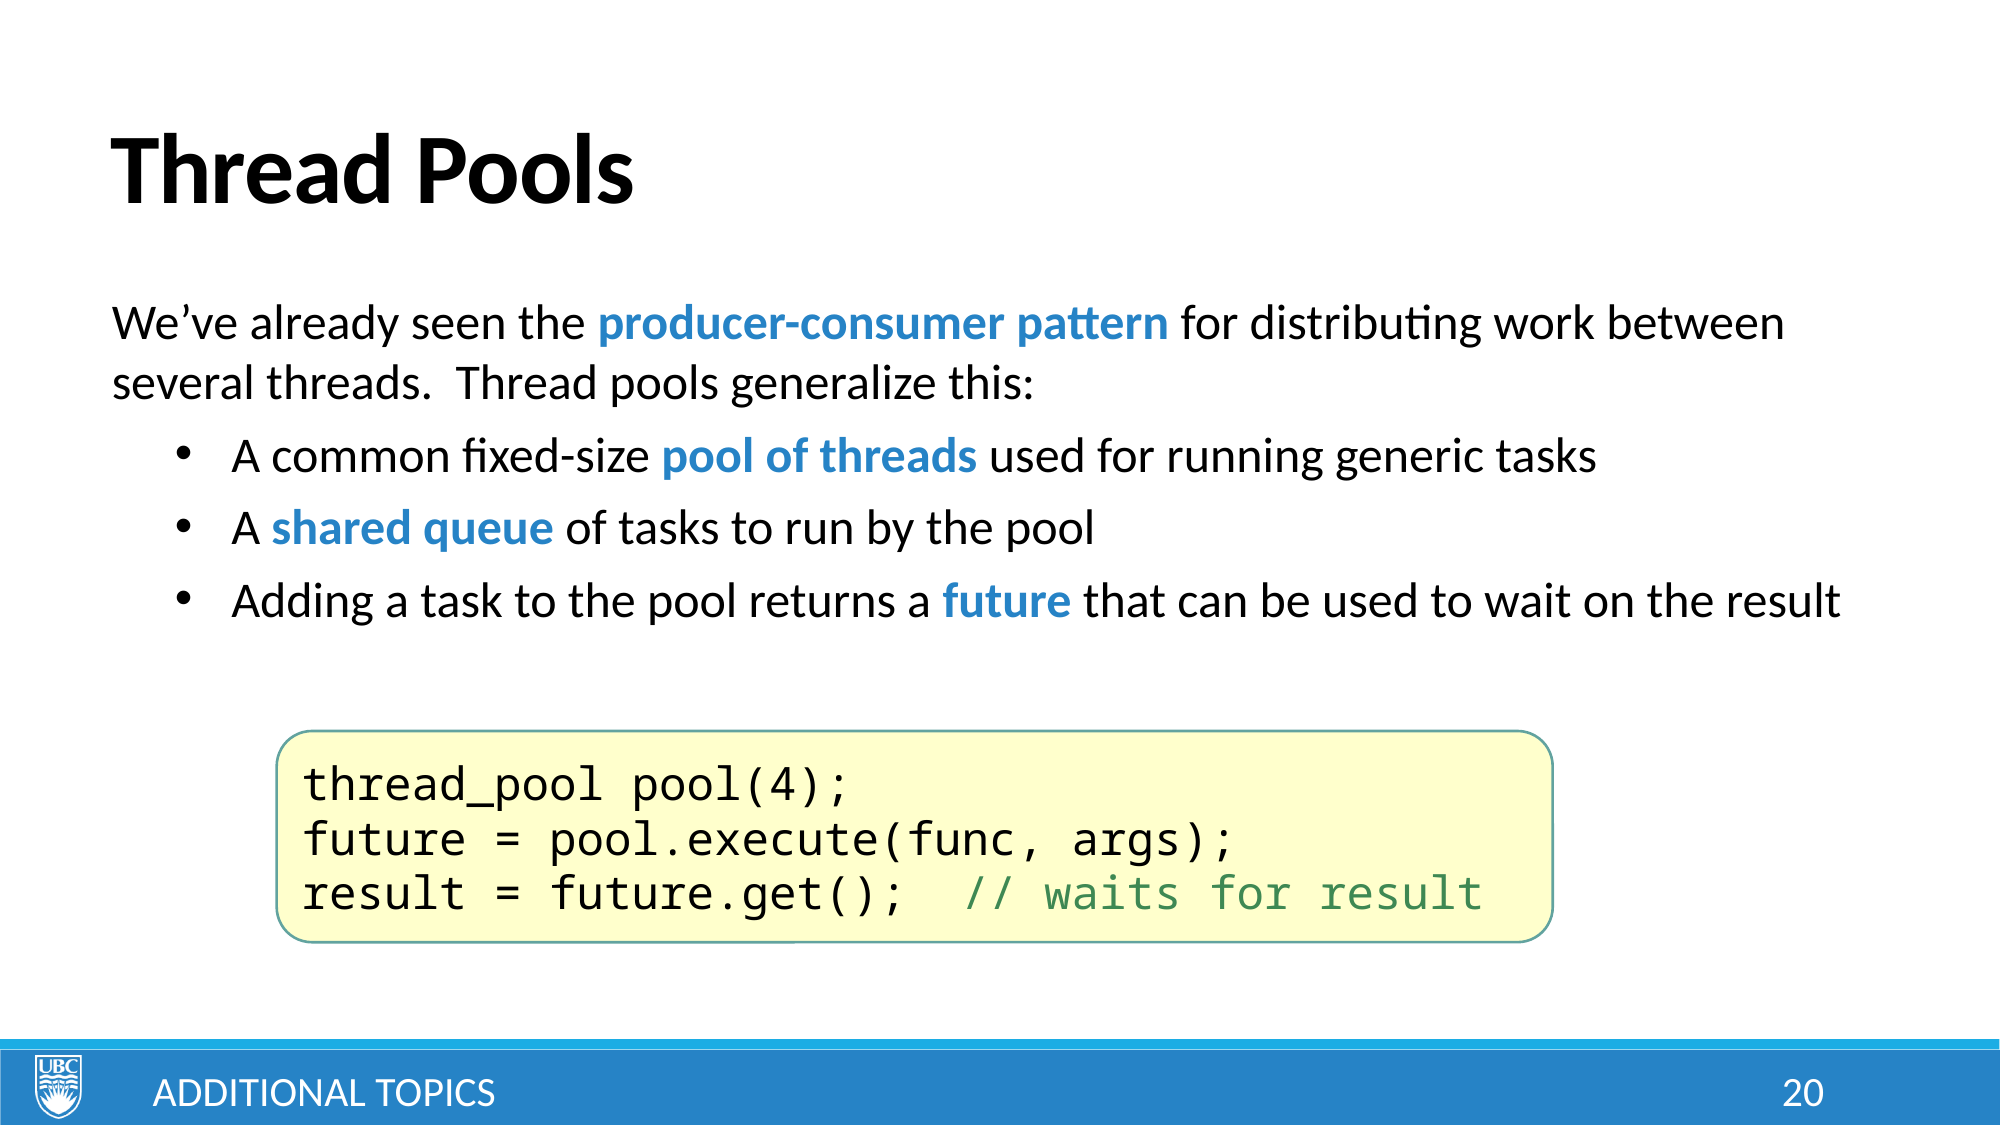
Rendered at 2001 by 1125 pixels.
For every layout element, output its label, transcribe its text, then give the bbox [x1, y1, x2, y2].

list We’ve already seen the producer-consumer pattern for distributing work between several threads. Thread pools generalize this: A common fixed-size pool of threads used for running generic tasks A shared queue of tasks to run by the pool Adding a task to the pool returns a future that can be used to wait on the result [111, 282, 1917, 639]
slide_number 20 [1624, 1059, 1840, 1120]
footer Additional Topics [137, 1059, 1396, 1120]
text_box thread_pool pool(4); future = pool.execute(func, args); result = future.get(); // waits for result [275, 729, 1555, 944]
title Thread Pools [95, 104, 1746, 232]
picture [35, 1055, 82, 1119]
